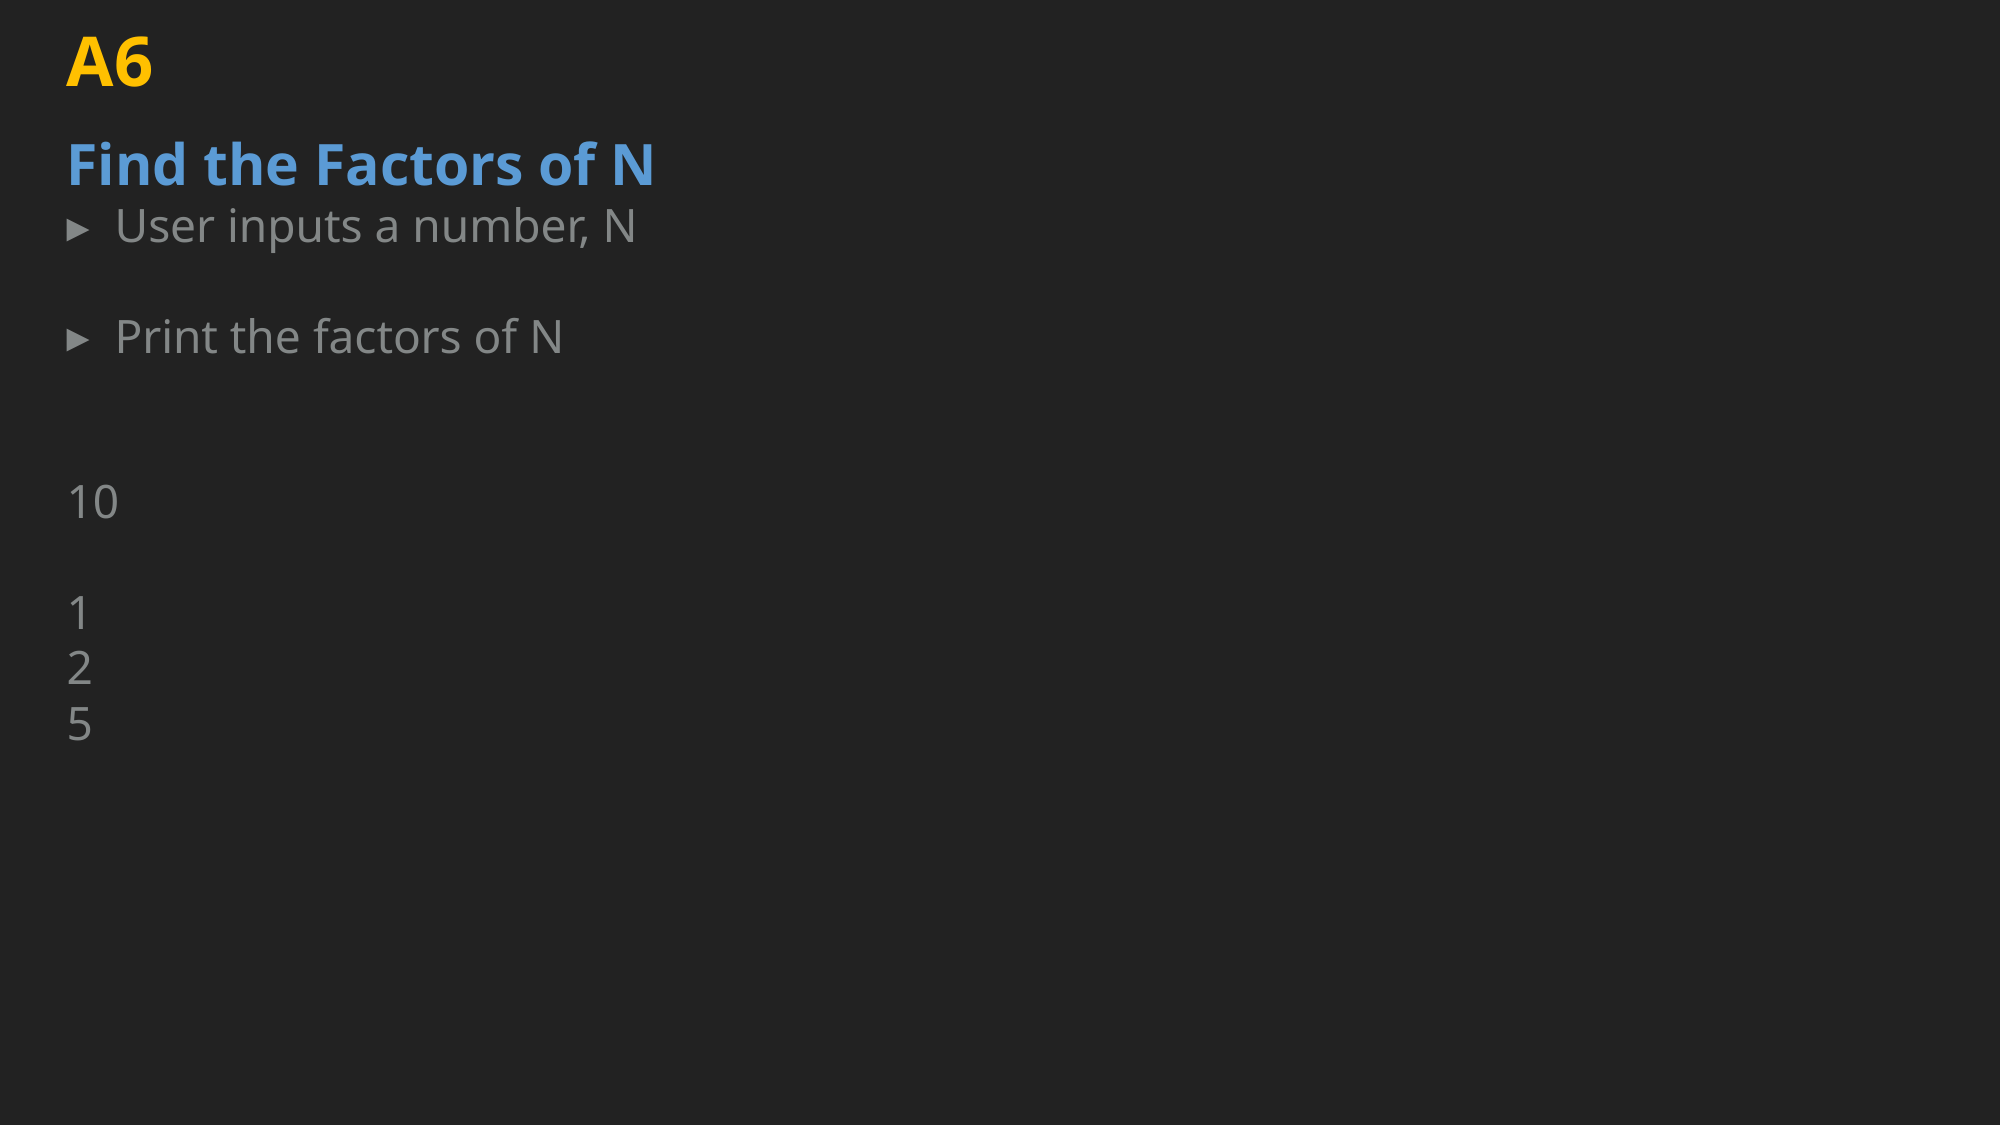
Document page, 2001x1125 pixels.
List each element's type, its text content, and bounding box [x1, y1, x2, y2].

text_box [62, 137, 1938, 375]
list A6 [62, 14, 1782, 105]
